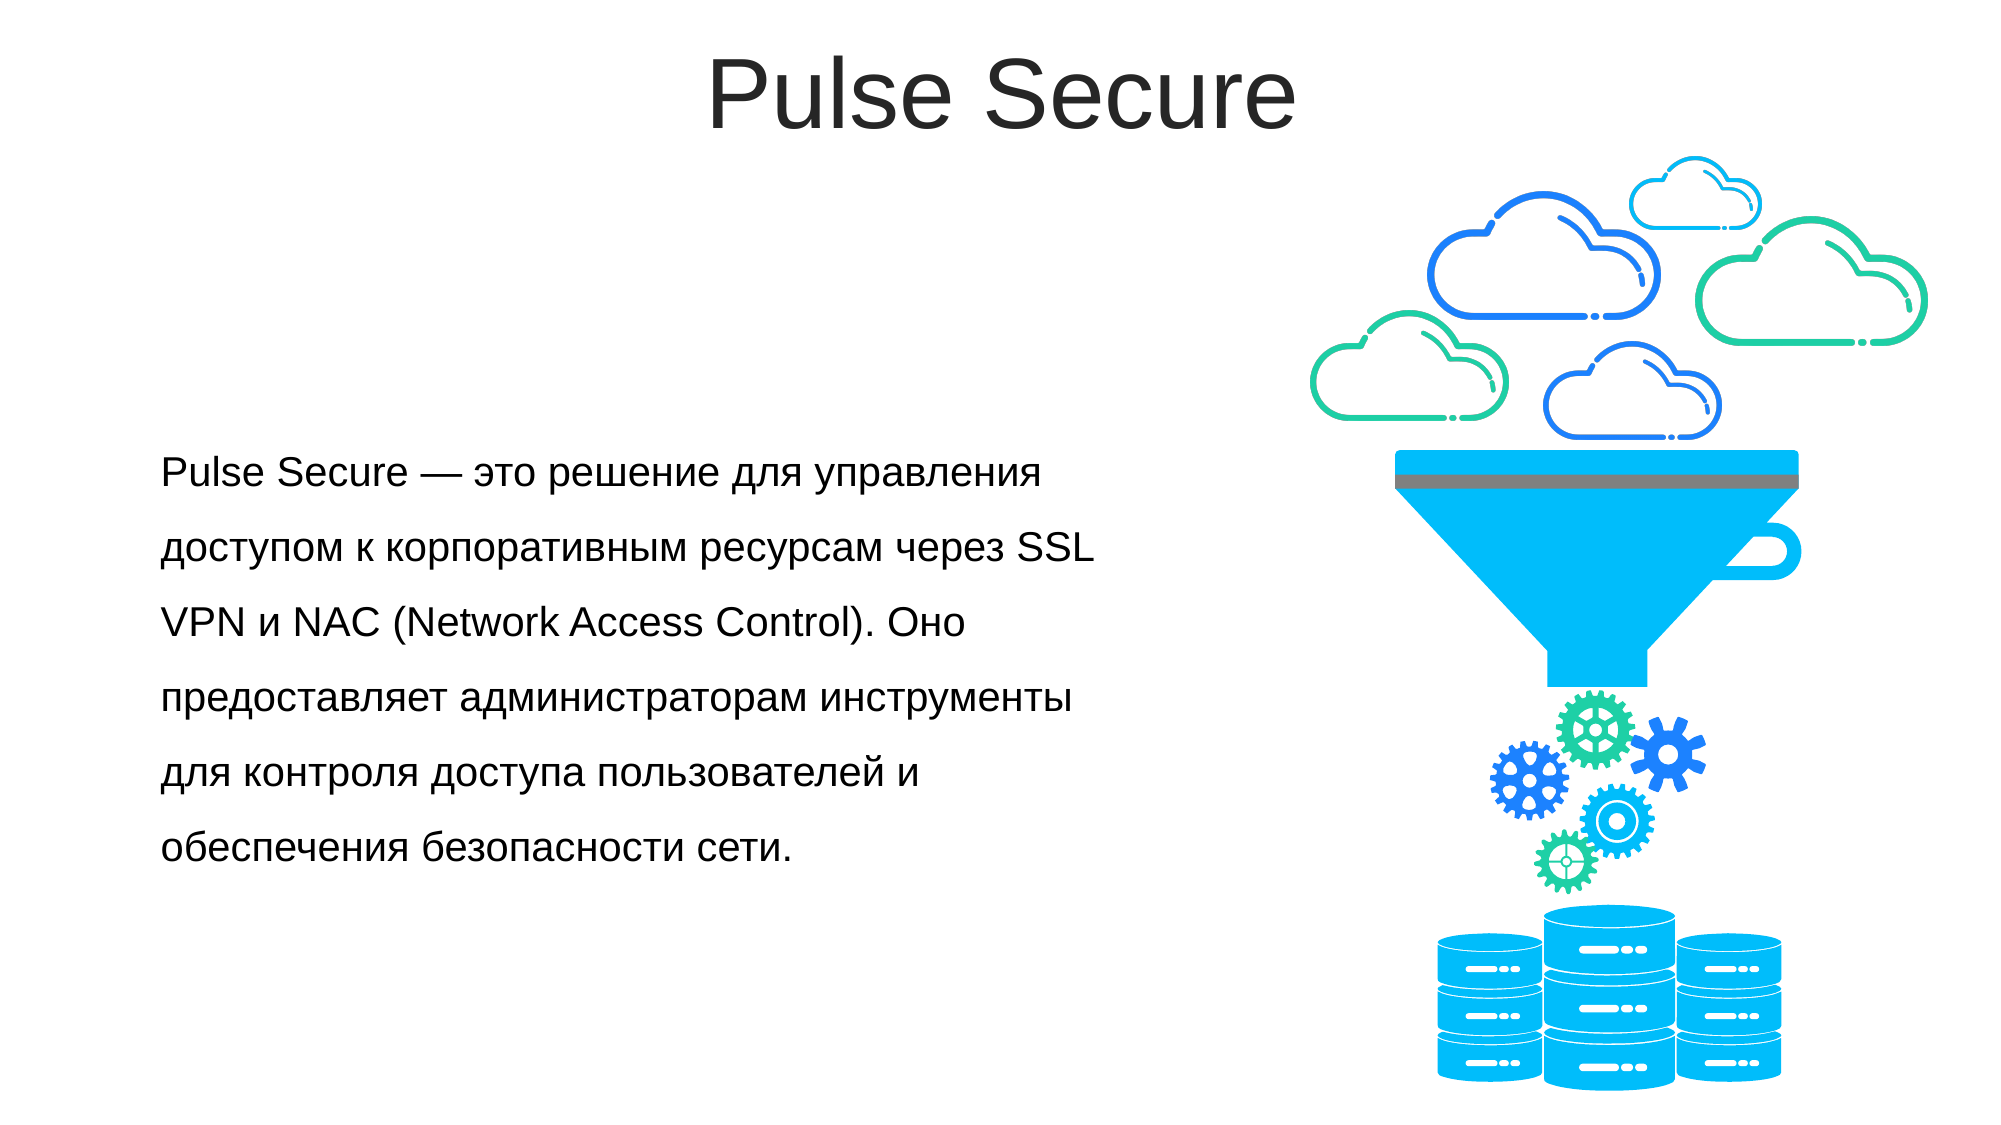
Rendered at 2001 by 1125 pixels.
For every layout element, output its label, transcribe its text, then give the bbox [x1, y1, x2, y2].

picture [1543, 161, 1928, 440]
text_box [1534, 829, 1599, 895]
list Pulse Secure [53, 36, 1952, 156]
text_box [1395, 450, 1802, 687]
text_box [1437, 933, 1543, 1082]
picture [1310, 156, 1686, 421]
text_box Pulse Secure — это решение для управления доступом к корпоративным ресурсам через SSL VPN и NAC (Network Access Control). Оно предоставляет администраторам инструменты для контроля доступа пользователей и обеспечения безопасности сети. [145, 412, 1120, 878]
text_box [1543, 904, 1675, 1091]
text_box [1555, 690, 1636, 770]
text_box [1676, 933, 1782, 1082]
text_box [1630, 716, 1706, 793]
text_box [1579, 783, 1655, 859]
text_box [1489, 740, 1570, 821]
picture [1705, 156, 1762, 195]
